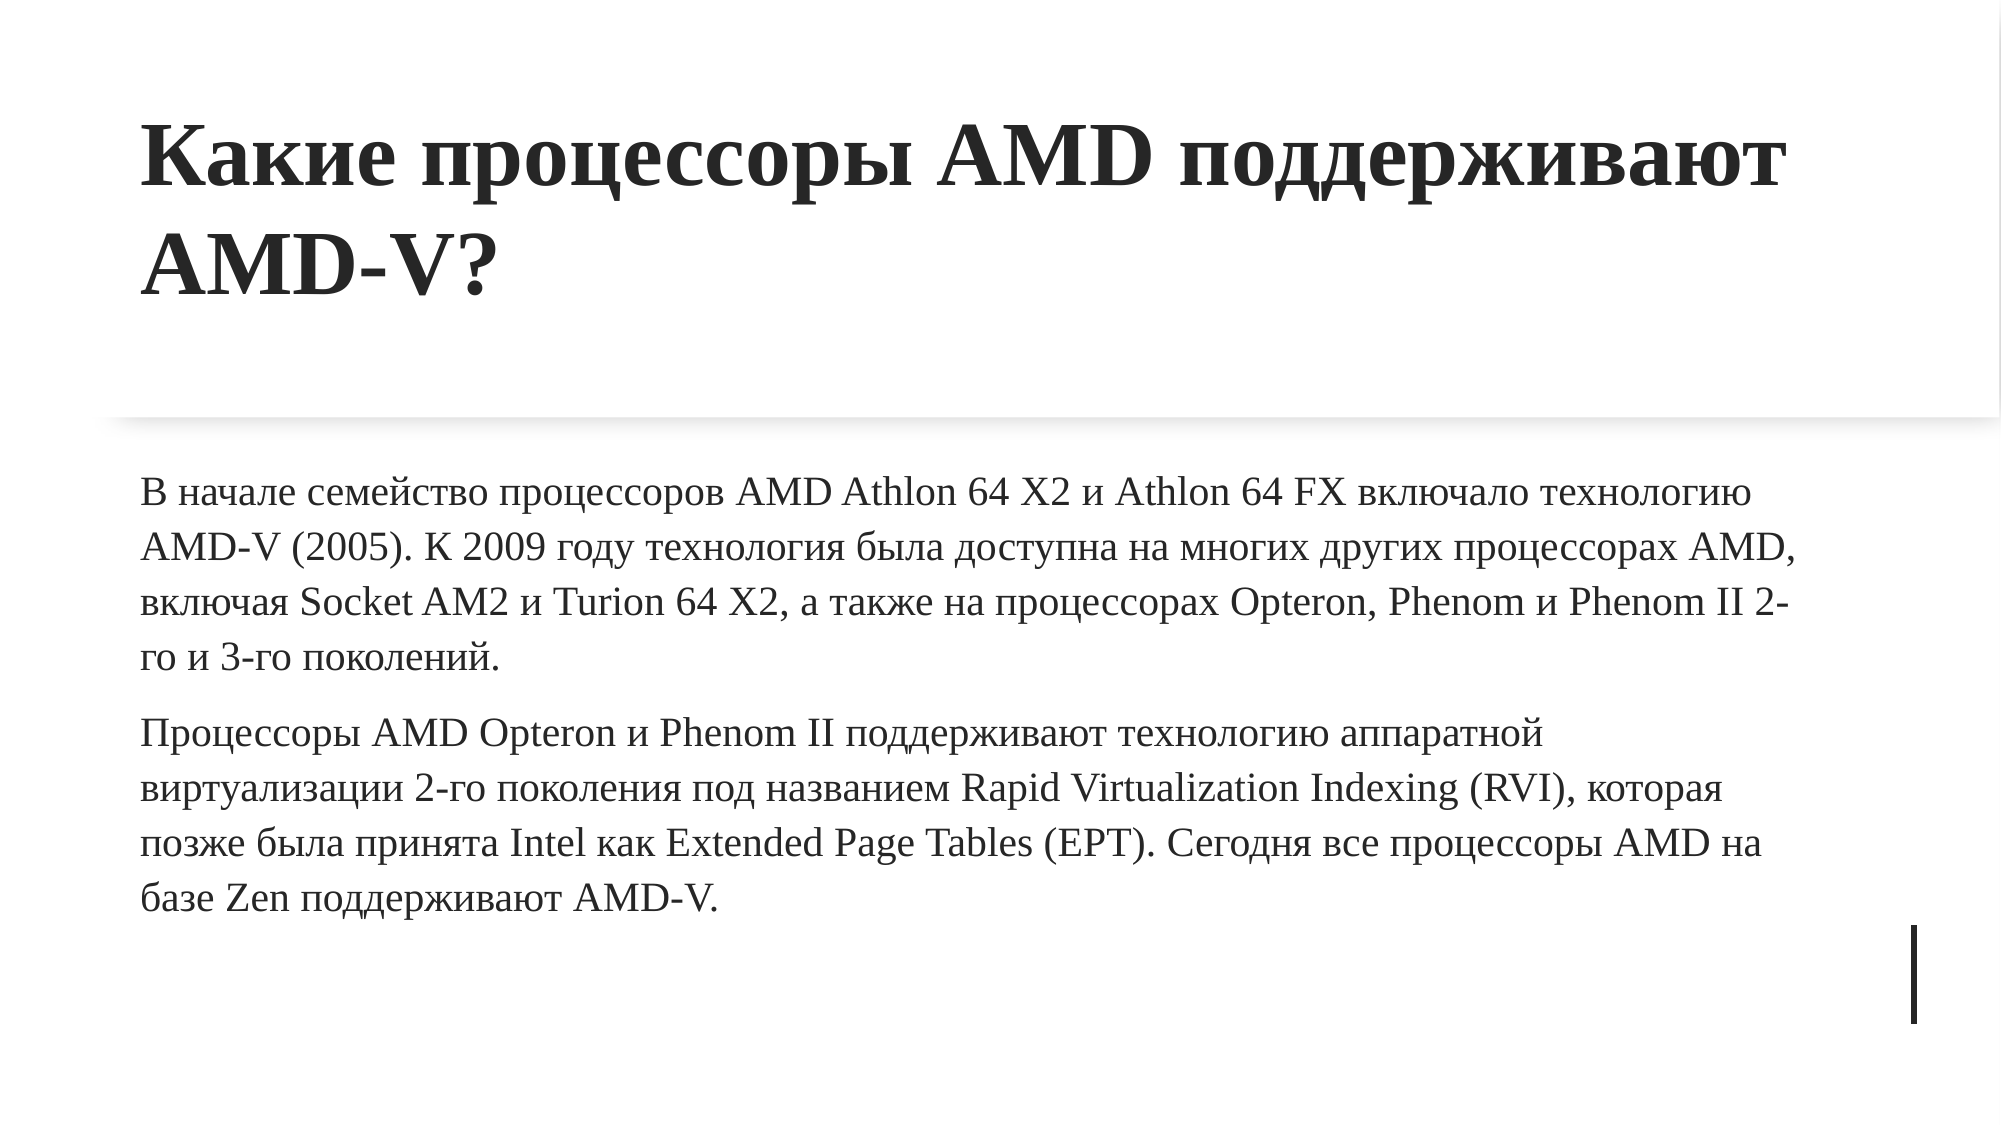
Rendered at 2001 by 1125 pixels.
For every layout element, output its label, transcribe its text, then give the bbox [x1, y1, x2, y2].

title Какие процессоры AMD поддерживают AMD-V? [124, 140, 1828, 376]
list В начале семейство процессоров AMD Athlon 64 X2 и Athlon 64 FX включало технологию AMD-V (2005). К 2009 году технология была доступна на многих других процессорах AMD, включая Socket AM2 и Turion 64 X2, а также на процессорах Opteron, Phenom и Phenom II 2-го и 3-го поколений. Процессоры AMD Opteron и Phenom II поддерживают технологию аппаратной виртуализации 2-го поколения под названием Rapid Virtualization Indexing (RVI), которая позже была принята Intel как Extended Page Tables (EPT). Сегодня все процессоры AMD на базе Zen поддерживают AMD-V. [124, 451, 1828, 987]
